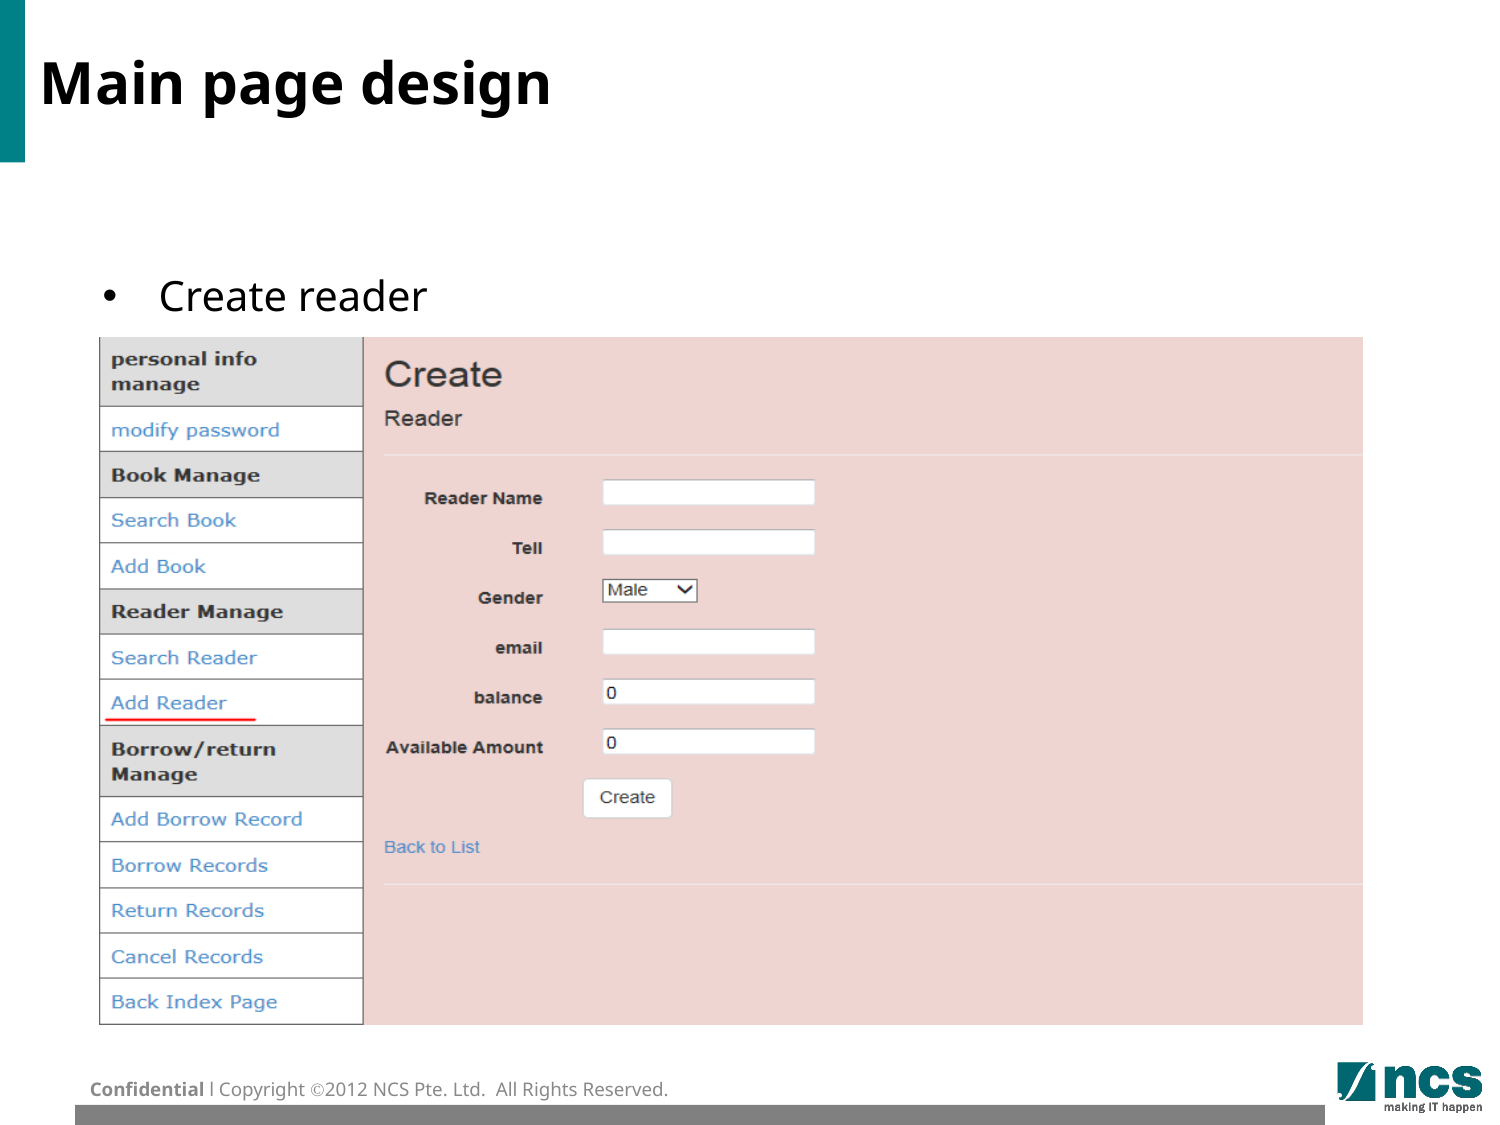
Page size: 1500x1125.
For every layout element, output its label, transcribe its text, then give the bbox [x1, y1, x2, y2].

title Main page design [24, 0, 1500, 163]
picture [99, 337, 1363, 1026]
picture [1337, 1062, 1482, 1113]
list Create reader [87, 262, 1438, 1006]
